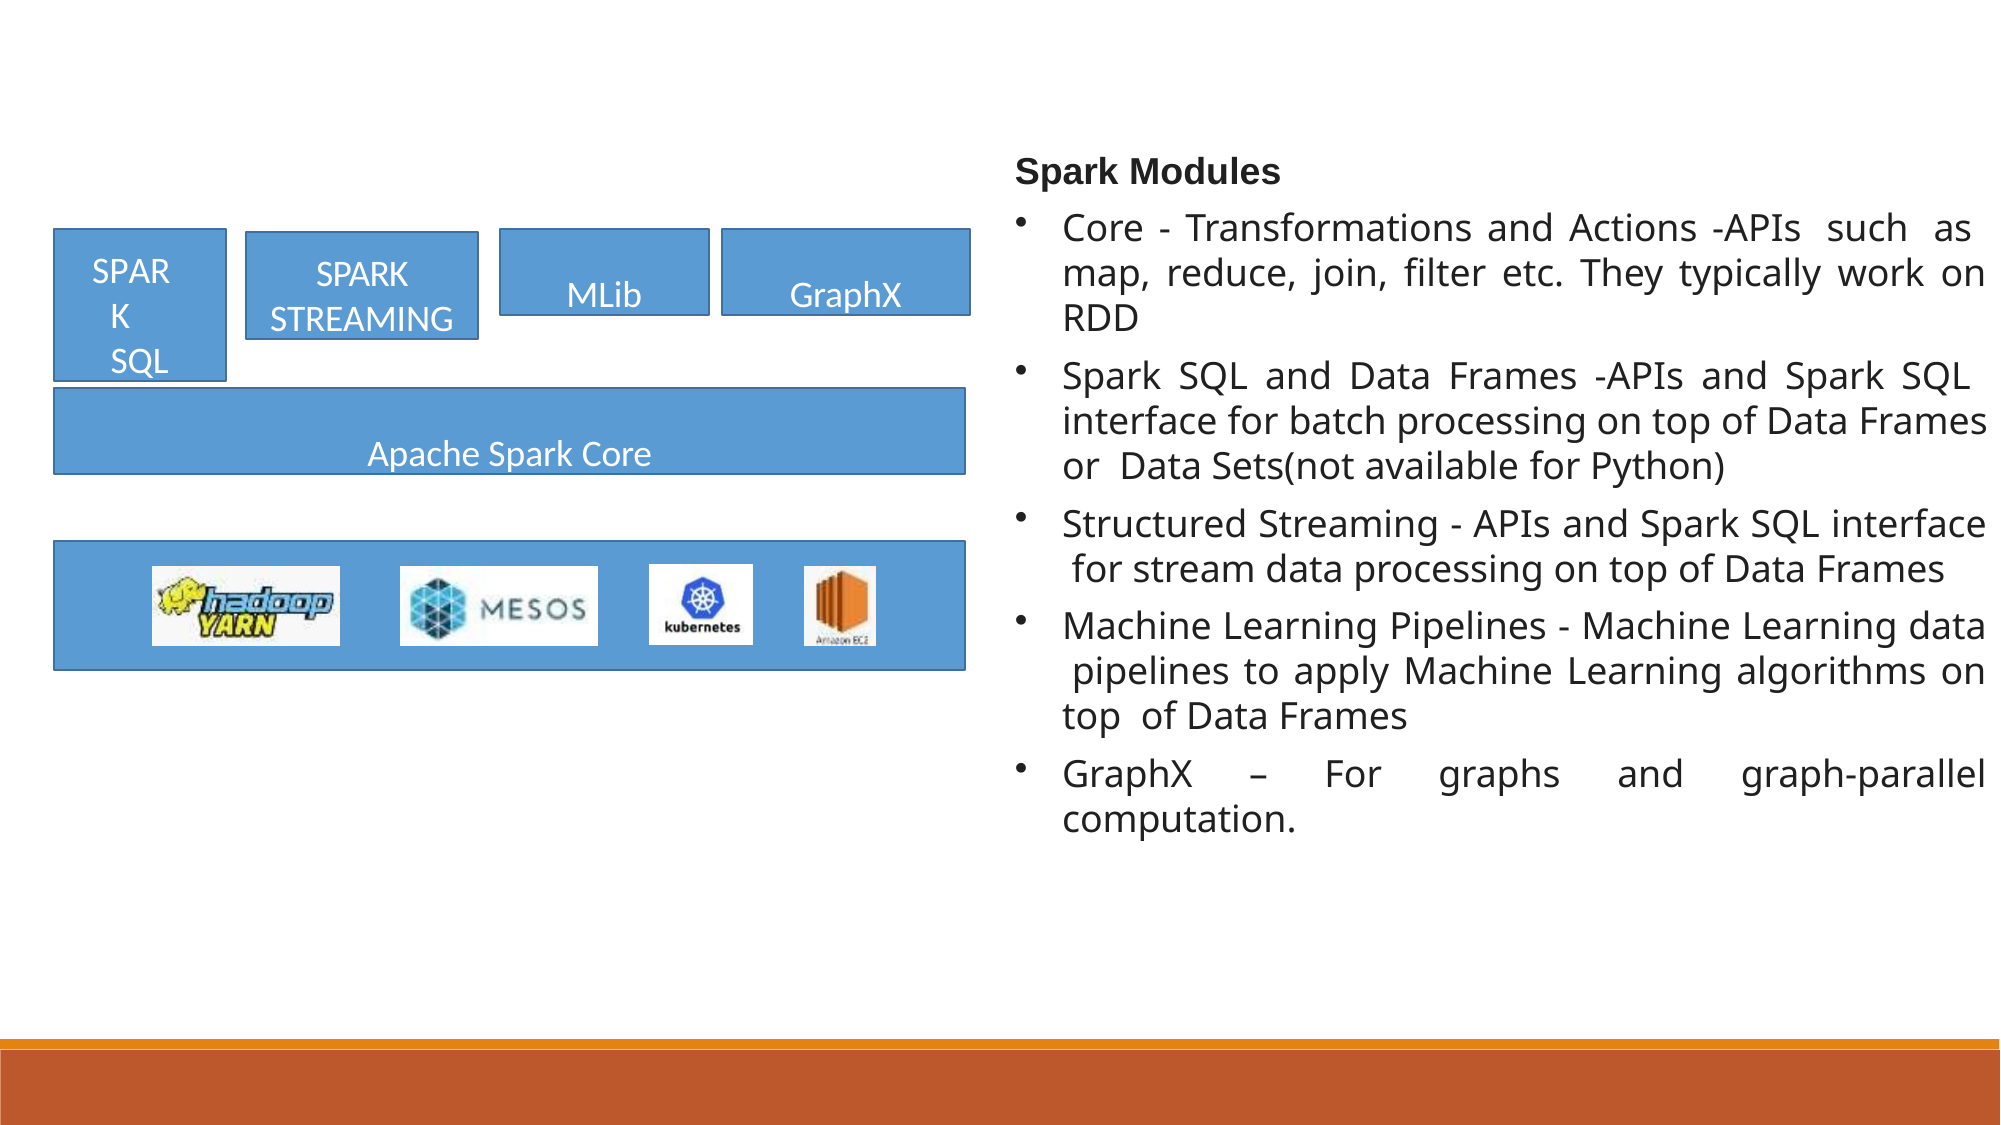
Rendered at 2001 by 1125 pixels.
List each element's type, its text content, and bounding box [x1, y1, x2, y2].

text_box GraphX [722, 229, 970, 315]
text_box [52, 539, 967, 672]
text_box Core - Transformations and Actions -APIs such as map, reduce, join, filter etc. They typically work on RDD Spark SQL and Data Frames -APIs and Spark SQL interface for batch processing on top of Data Frames or Data Sets(not available for Python) Structured Streaming - APIs and Spark SQL interface for stream data processing on top of Data Frames Machine Learning Pipelines - Machine Learning data pipelines to apply Machine Learning algorithms on top of Data Frames GraphX – For graphs and graph-parallel computation. [1013, 202, 1989, 840]
text_box Spark Modules [1013, 144, 1285, 192]
text_box Apache Spark Core [53, 387, 966, 474]
text_box MLib [499, 229, 709, 315]
text_box SPARK SQL [53, 229, 226, 382]
text_box SPARK STREAMING [246, 232, 478, 340]
